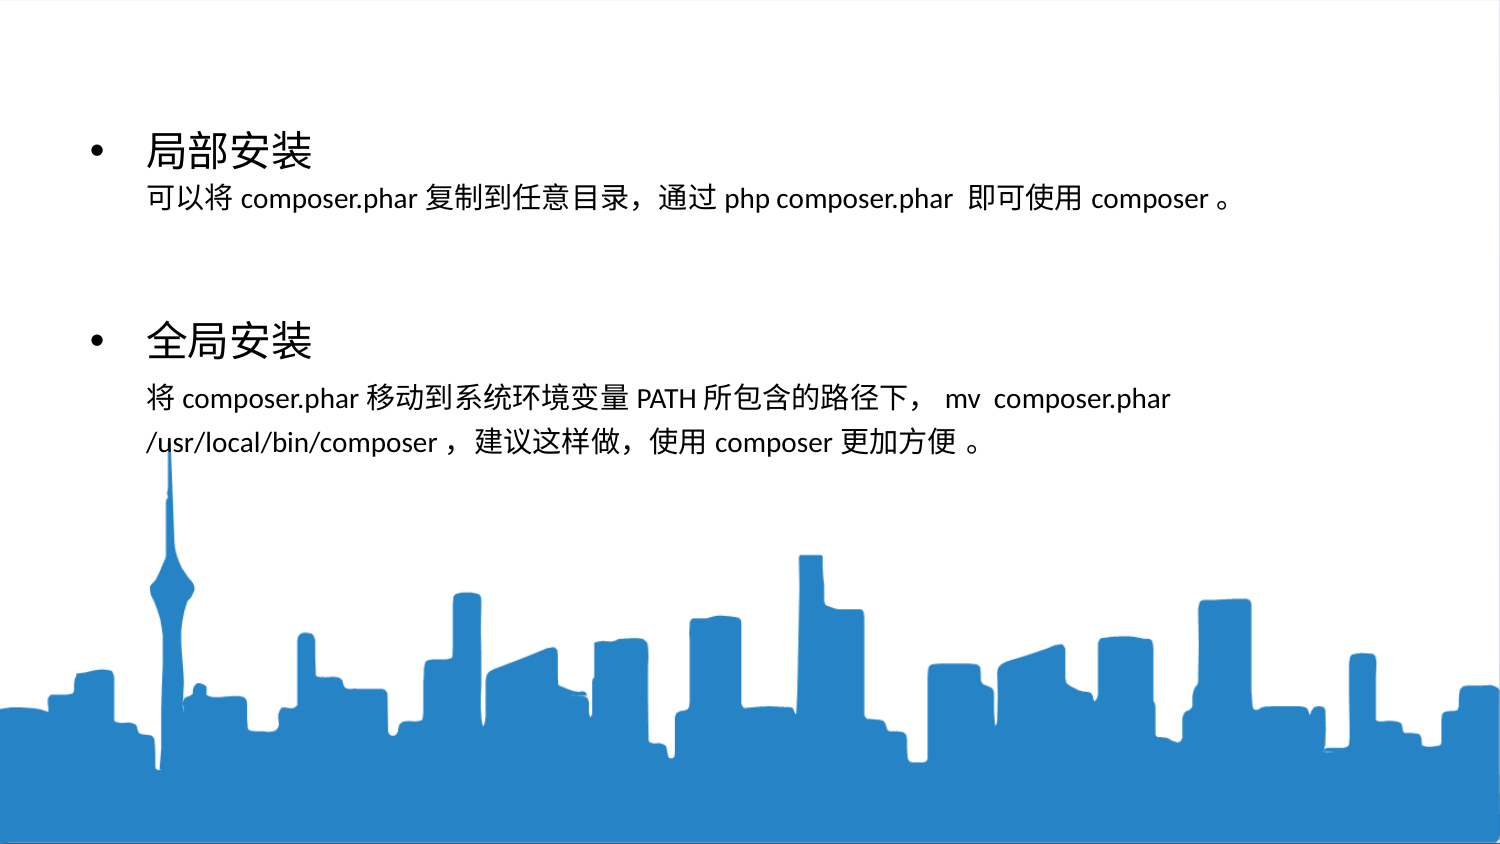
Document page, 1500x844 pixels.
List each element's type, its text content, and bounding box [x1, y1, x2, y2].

text_box 局部安装 可以将composer.phar复制到任意目录，通过php composer.phar 即可使用composer。 全局安装 将composer.phar移动到系统环境变量PATH所包含的路径下，mv composer.phar /usr/local/bin/composer，建议这样做，使用composer更加方便 。 [75, 67, 1425, 754]
picture [0, 0, 1500, 844]
